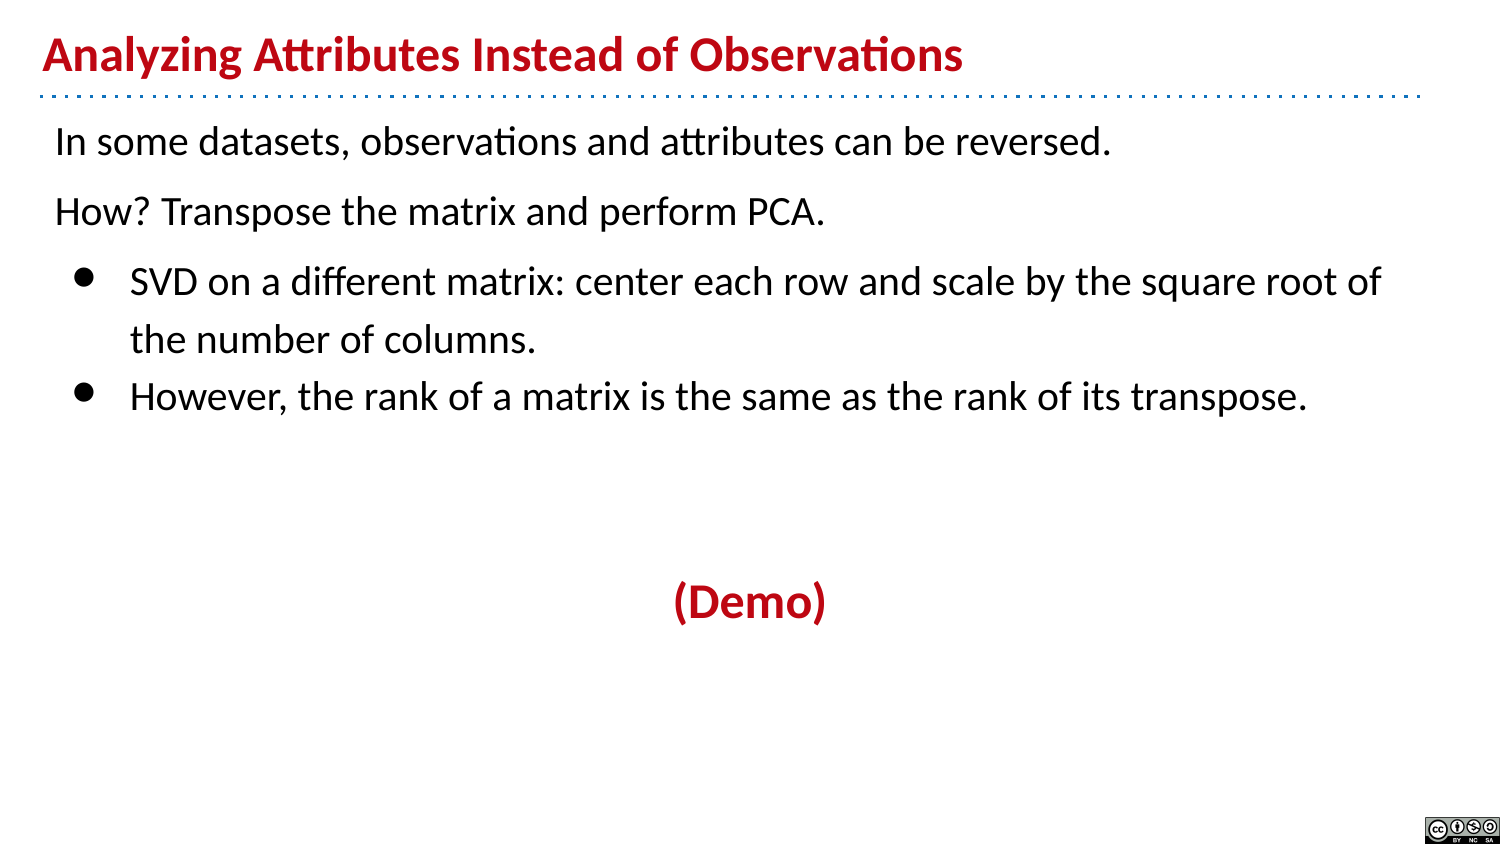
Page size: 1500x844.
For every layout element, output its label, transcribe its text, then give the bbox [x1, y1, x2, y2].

picture [1425, 817, 1500, 844]
list In some datasets, observations and attributes can be reversed. How? Transpose the matrix and perform PCA. SVD on a different matrix: center each row and scale by the square root of the number of columns. However, the rank of a matrix is the same as the rank of its transpose. [39, 91, 1425, 446]
title (Demo) [639, 565, 861, 644]
title Analyzing Attributes Instead of Observations [27, 15, 1378, 97]
